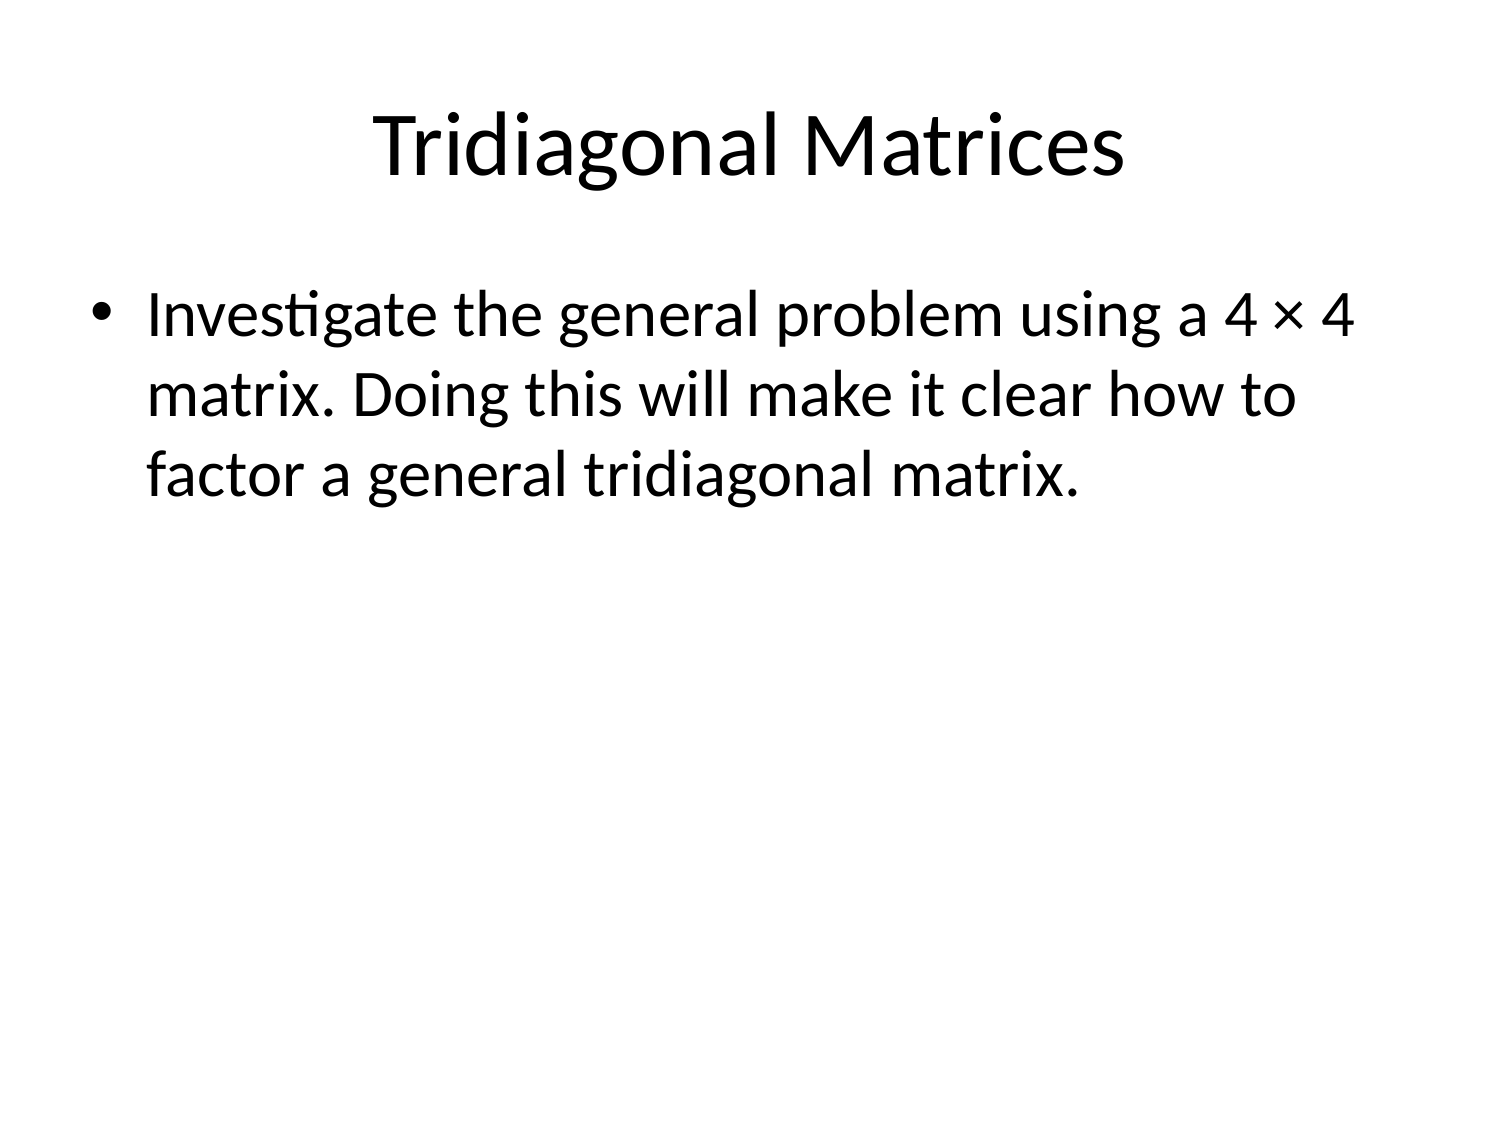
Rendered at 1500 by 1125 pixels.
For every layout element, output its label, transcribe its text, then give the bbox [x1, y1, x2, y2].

title Tridiagonal Matrices [75, 45, 1425, 233]
list Investigate the general problem using a 4 × 4 matrix. Doing this will make it clear how to factor a general tridiagonal matrix. [75, 262, 1425, 1005]
